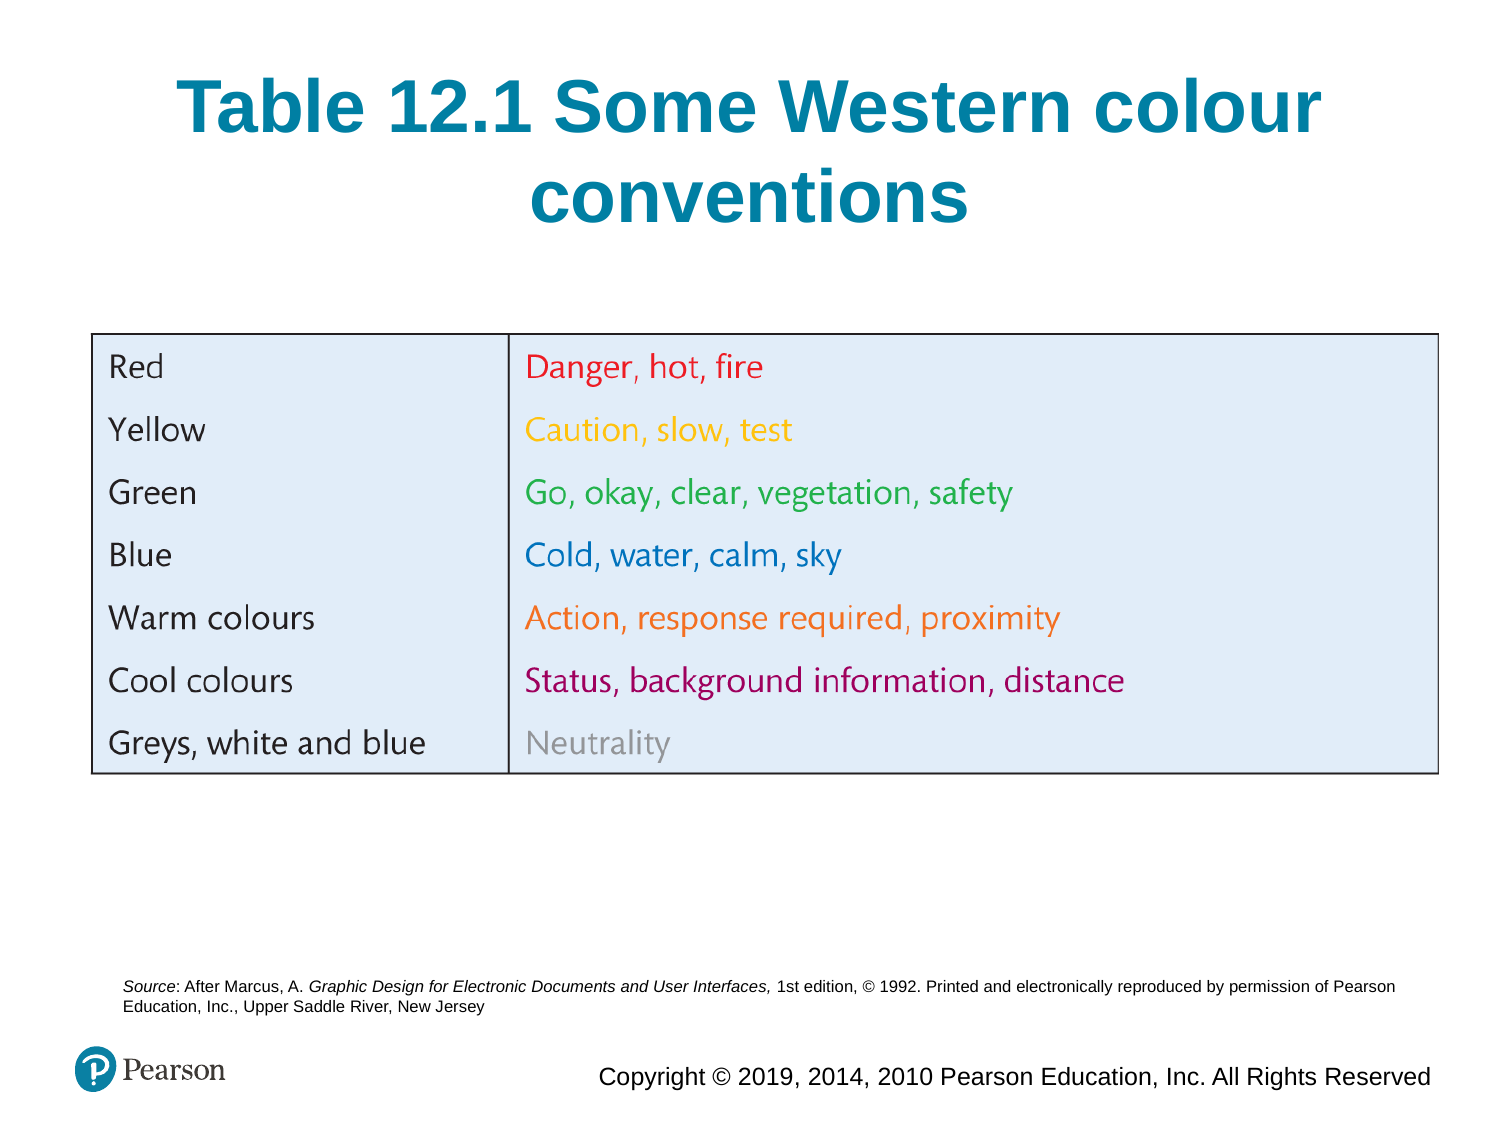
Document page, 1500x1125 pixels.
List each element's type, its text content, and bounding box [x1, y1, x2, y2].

picture [90, 332, 1440, 780]
text_box Source: After Marcus, A. Graphic Design for Electronic Documents and User Interfaces, 1st edition, © 1992. Printed and electronically reproduced by permission of Pearson Education, Inc., Upper Saddle River, New Jersey [108, 968, 1439, 1024]
title Table 12.1 Some Western colour conventions [103, 50, 1397, 245]
